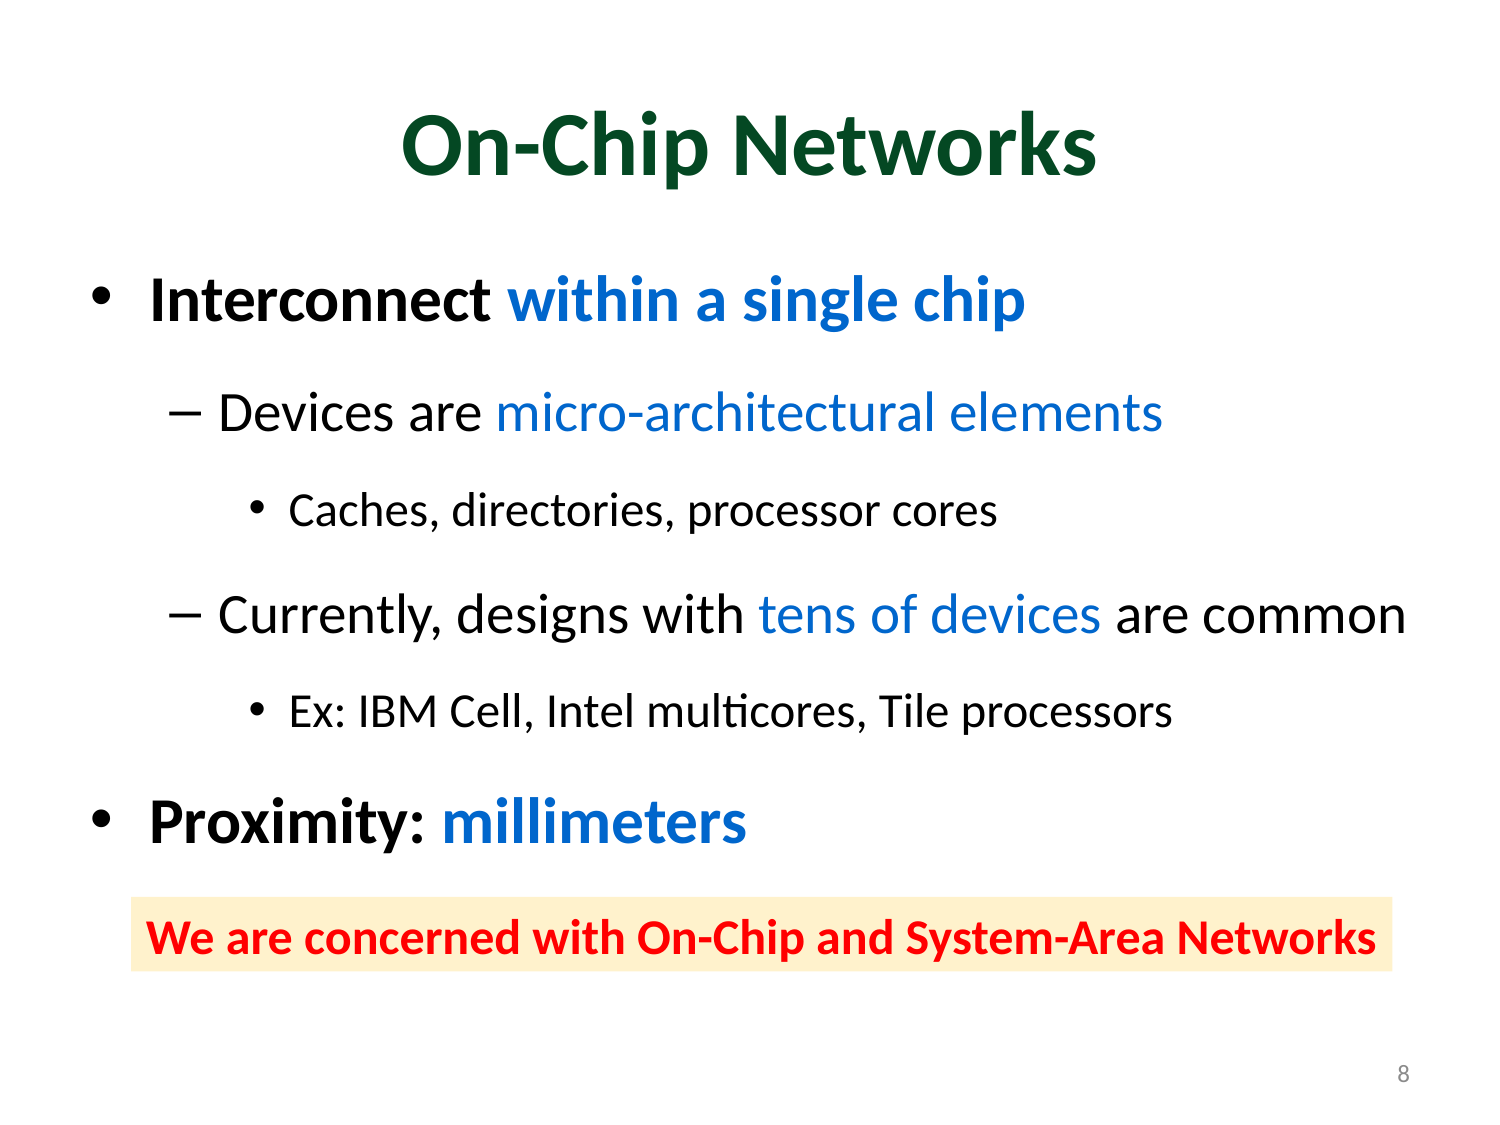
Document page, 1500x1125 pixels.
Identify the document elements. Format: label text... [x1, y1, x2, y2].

text_box We are concerned with On-Chip and System-Area Networks [131, 896, 1393, 972]
list Interconnect within a single chip Devices are micro-architectural elements Caches, directories, processor cores Currently, designs with tens of devices are common Ex: IBM Cell, Intel multicores, Tile processors Proximity: millimeters [74, 232, 1425, 882]
slide_number 8 [1074, 1042, 1425, 1103]
title On-Chip Networks [75, 45, 1425, 233]
